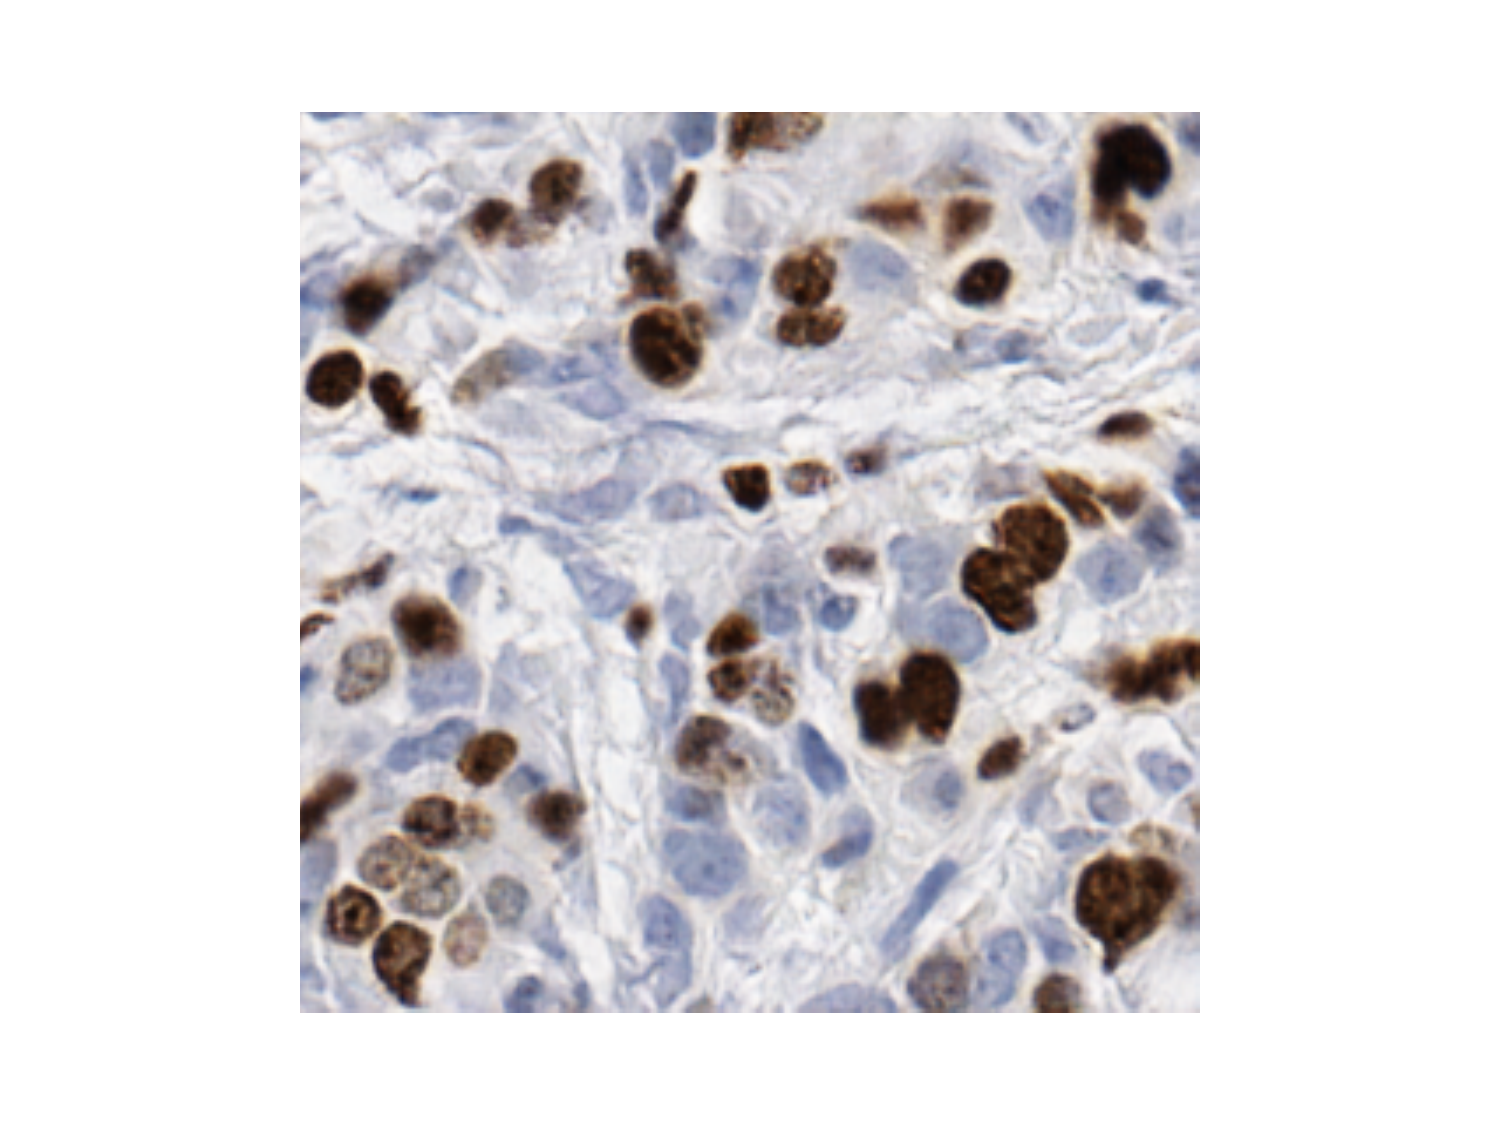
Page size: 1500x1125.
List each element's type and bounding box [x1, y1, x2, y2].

picture [299, 112, 1201, 1013]
